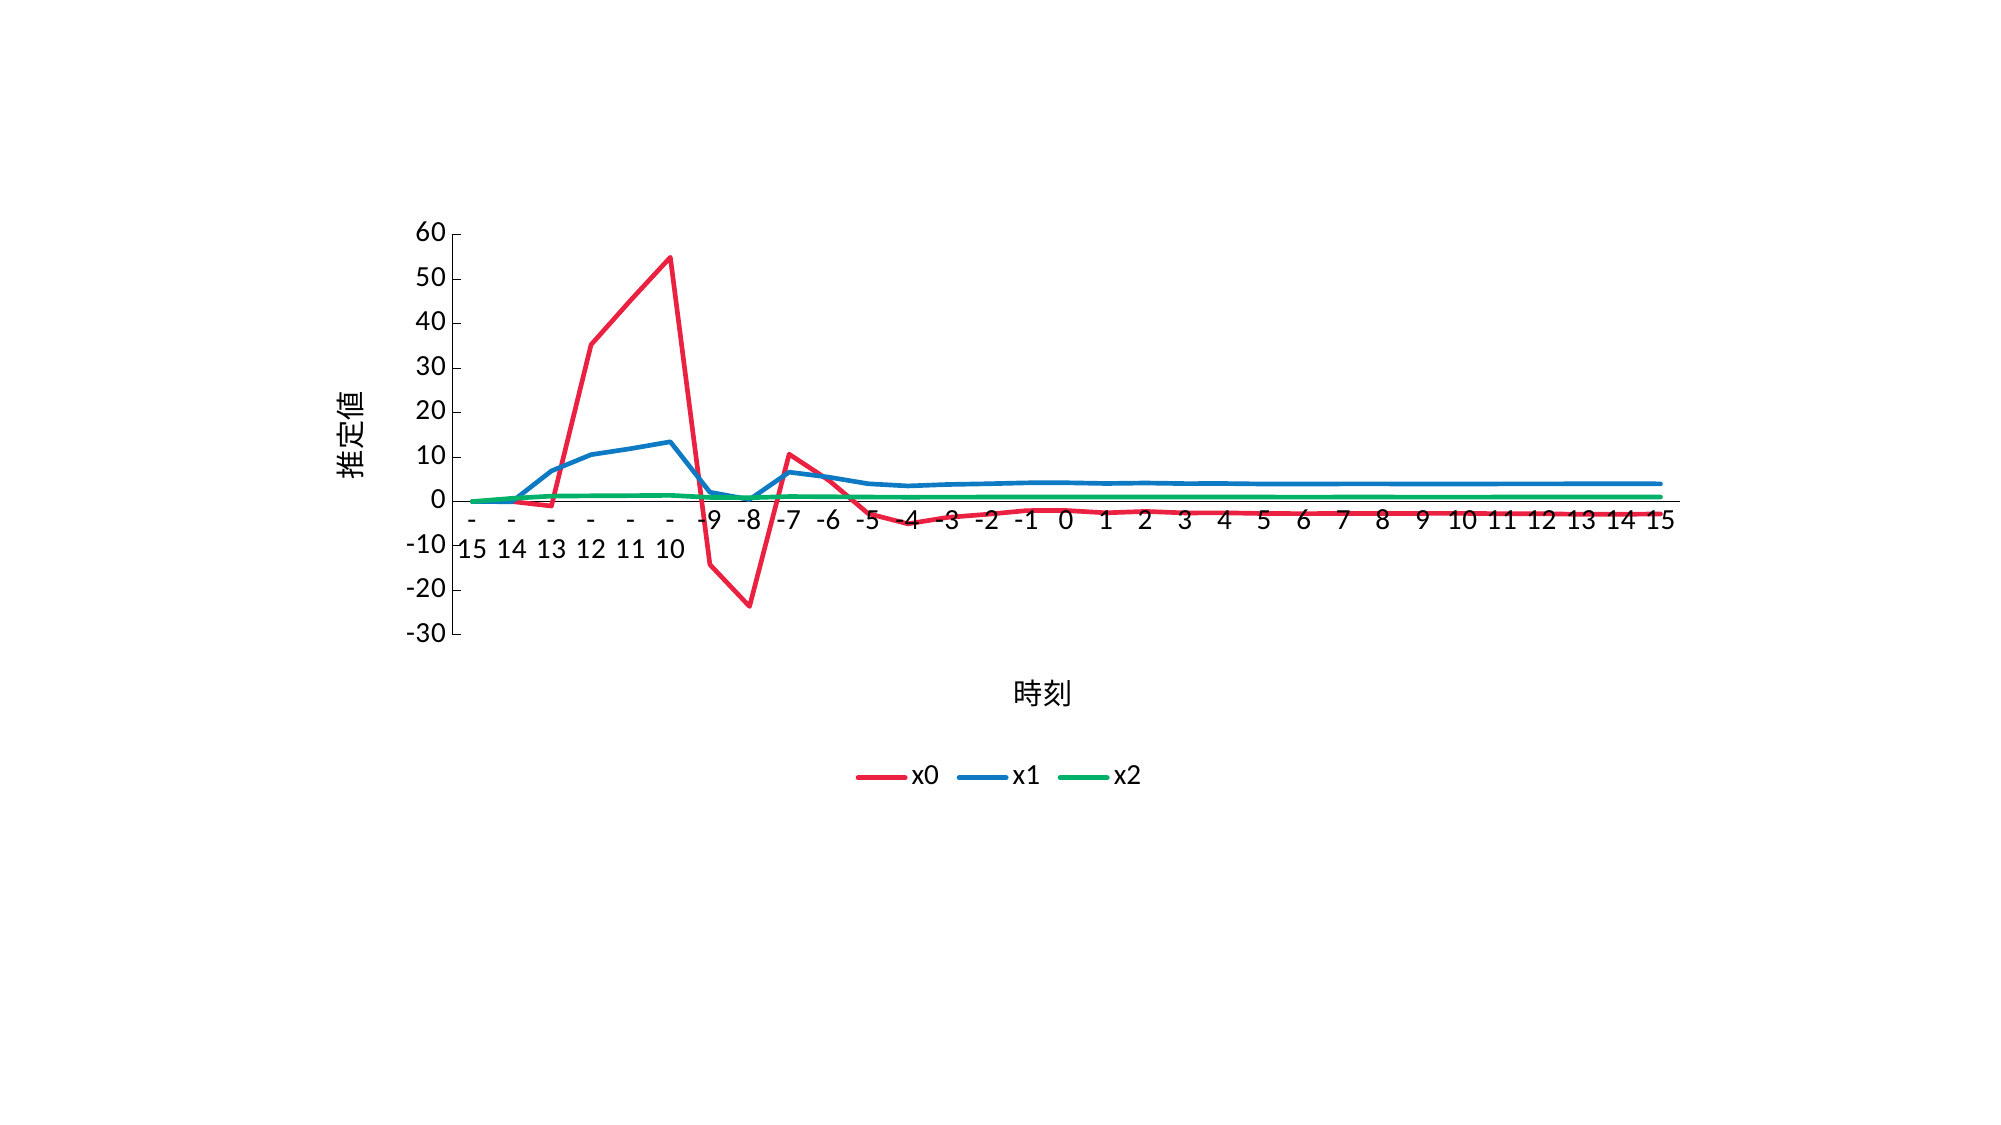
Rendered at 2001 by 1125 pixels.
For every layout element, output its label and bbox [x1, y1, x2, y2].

chart [291, 208, 1709, 799]
